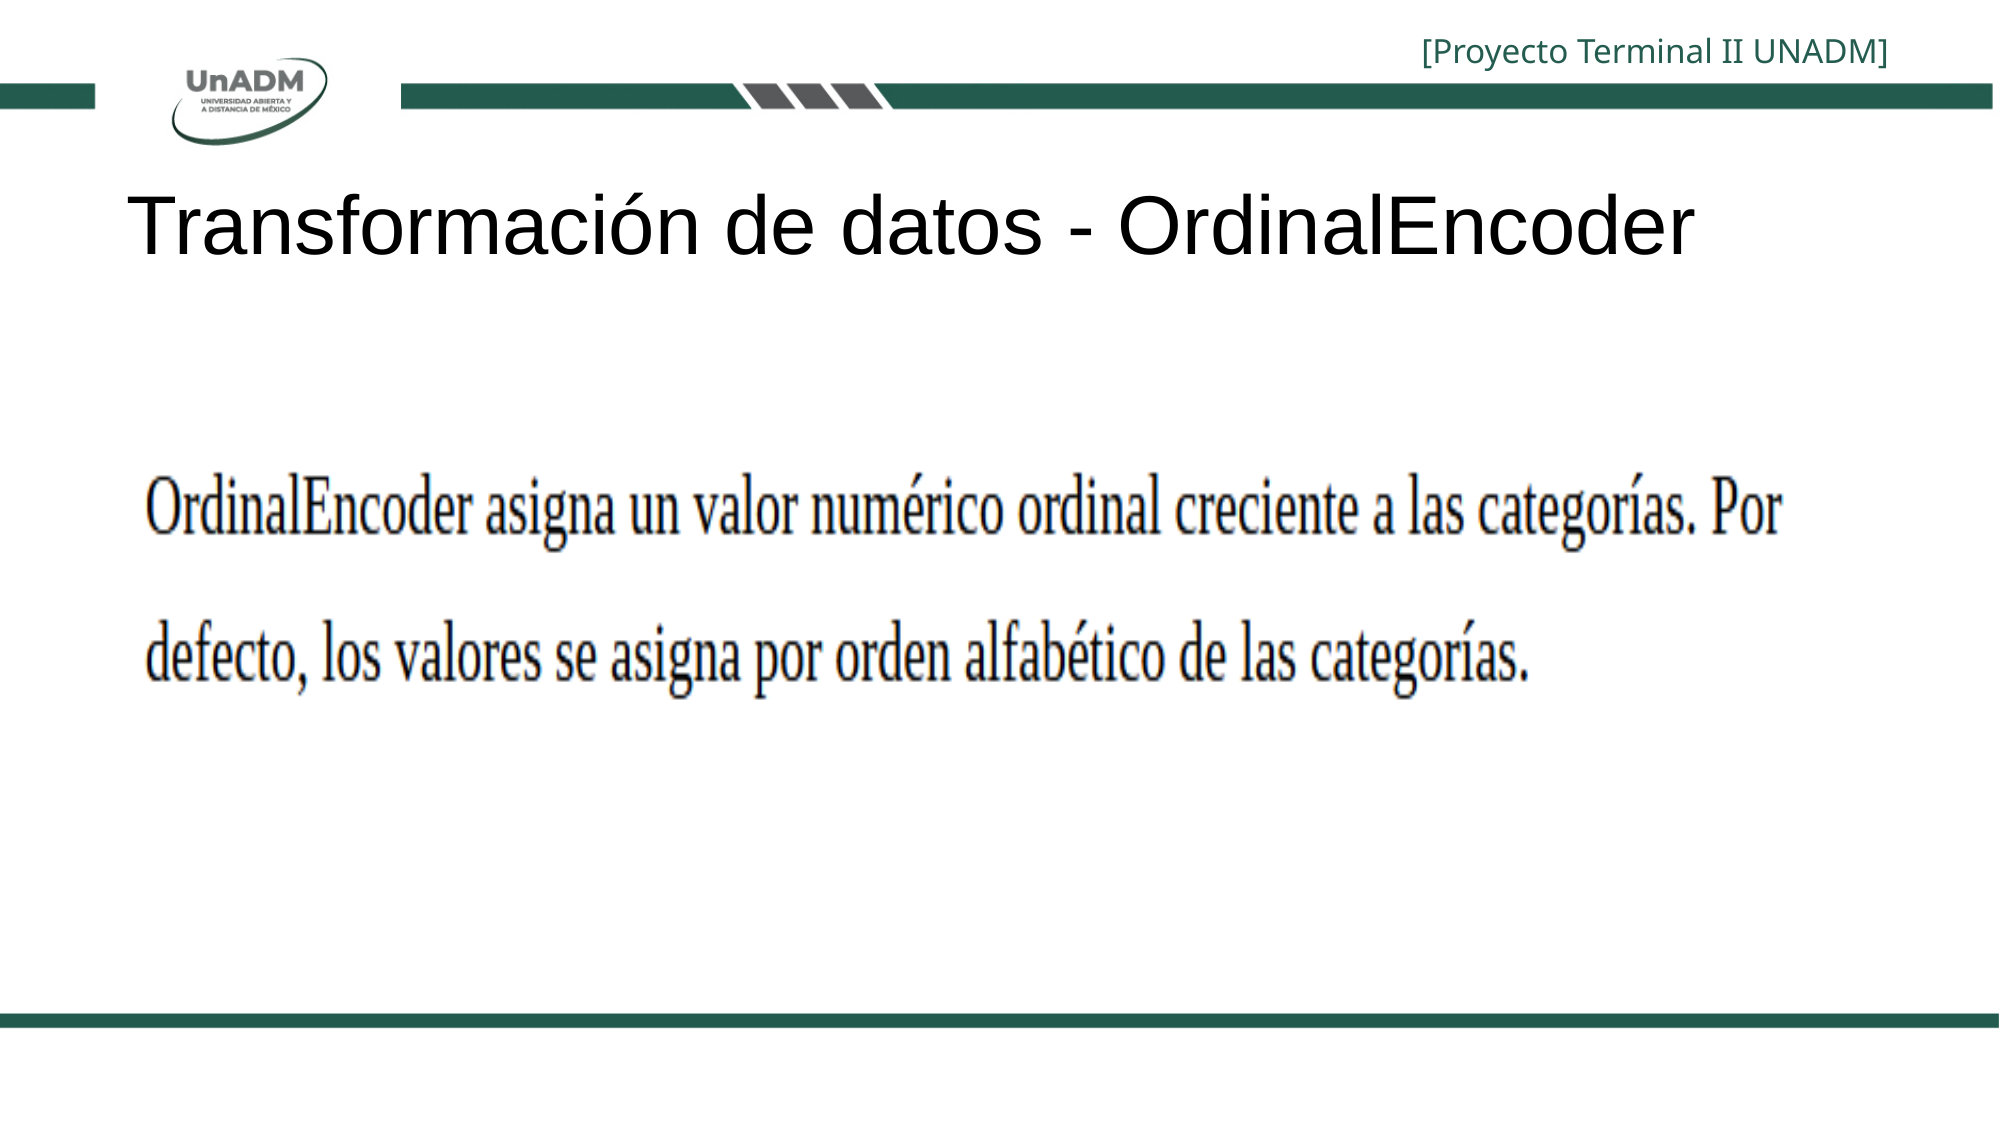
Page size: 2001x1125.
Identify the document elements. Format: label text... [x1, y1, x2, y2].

title Transformación de datos - OrdinalEncoder [111, 147, 1905, 296]
text_box [Proyecto Terminal II UNADM] [623, 14, 1905, 91]
picture [0, 0, 2001, 1125]
